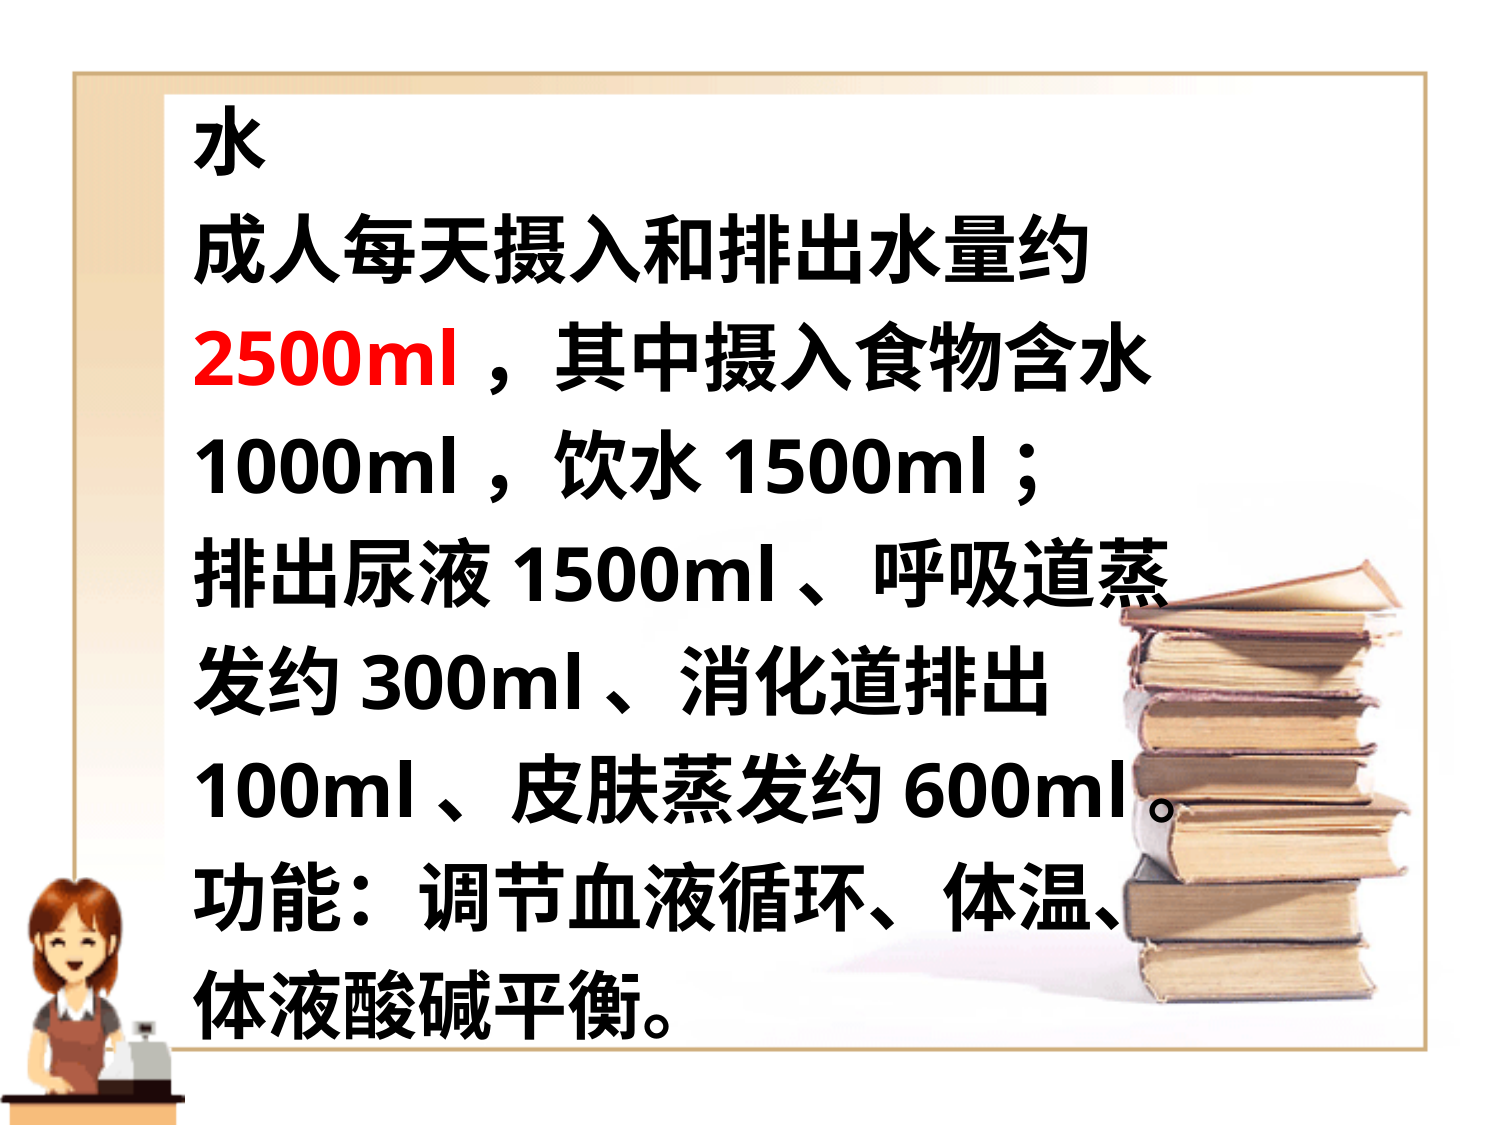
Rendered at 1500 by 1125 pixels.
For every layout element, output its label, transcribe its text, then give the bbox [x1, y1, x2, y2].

picture [0, 0, 1500, 1125]
title 水 成人每天摄入和排出水量约2500ml，其中摄入食物含水1000ml，饮水1500ml； 排出尿液1500ml、呼吸道蒸 发约300ml、消化道排出 100ml、皮肤蒸发约600ml。 功能：调节血液循环、体温、 体液酸碱平衡。 [177, 42, 1436, 1083]
